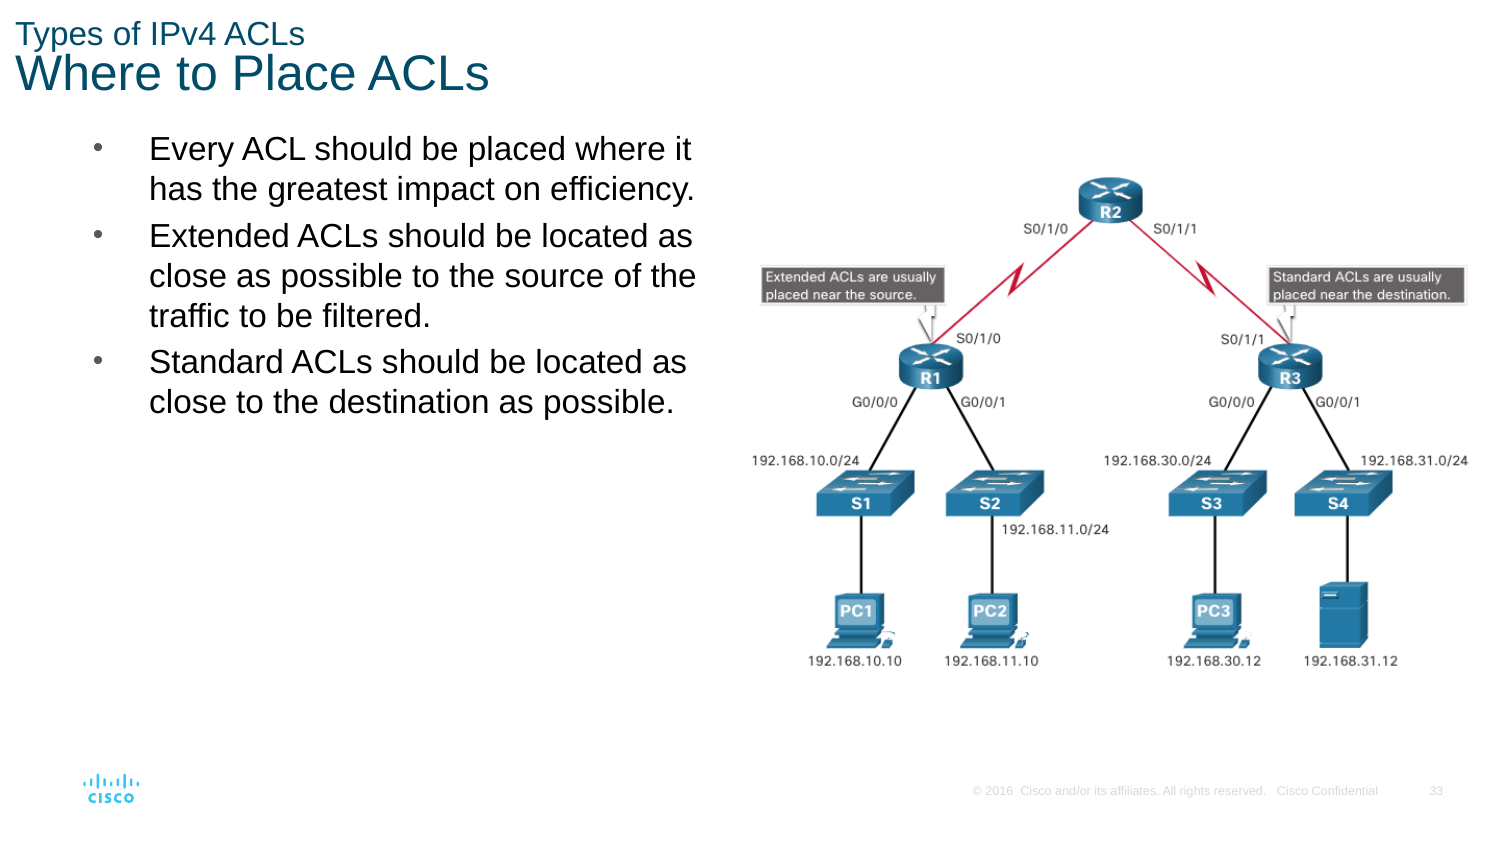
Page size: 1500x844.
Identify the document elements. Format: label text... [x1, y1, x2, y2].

list Every ACL should be placed where it has the greatest impact on efficiency. Extended ACLs should be located as close as possible to the source of the traffic to be filtered. Standard ACLs should be located as close to the destination as possible. [77, 120, 726, 726]
picture [749, 172, 1480, 673]
title Types of IPv4 ACLs Where to Place ACLs [0, 0, 1369, 121]
